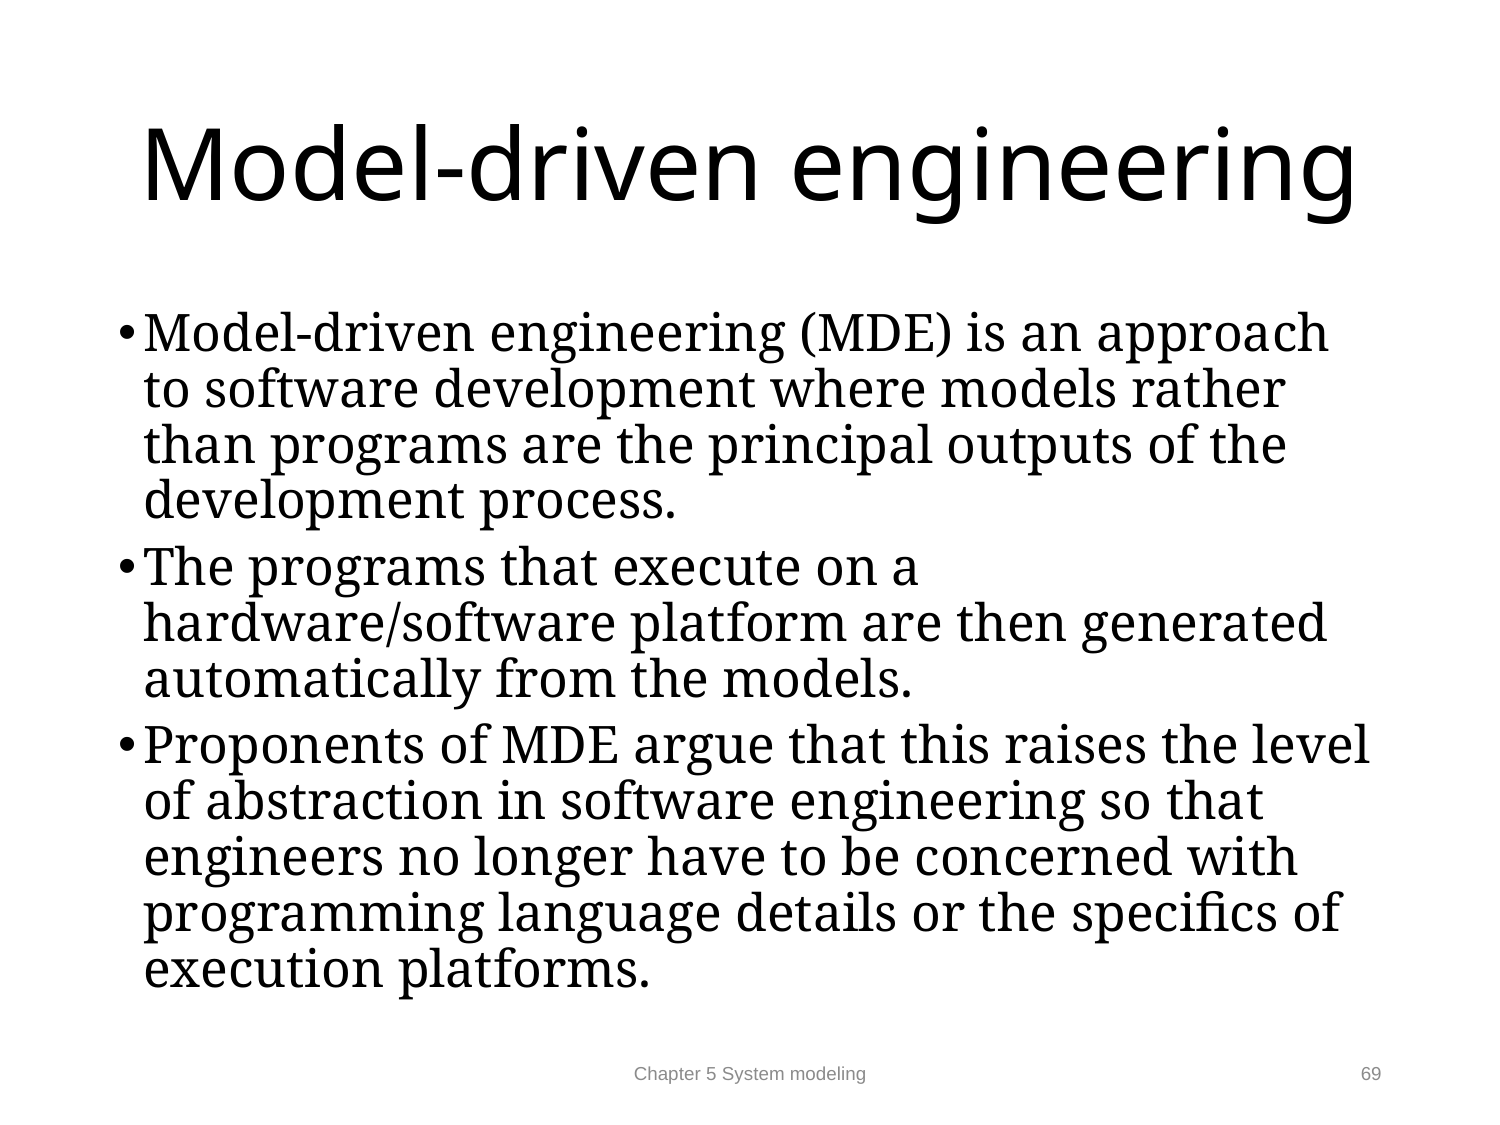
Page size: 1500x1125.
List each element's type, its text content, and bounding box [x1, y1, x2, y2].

footer Chapter 5 System modeling [496, 1042, 1004, 1103]
list Model-driven engineering (MDE) is an approach to software development where models rather than programs are the principal outputs of the development process. The programs that execute on a hardware/software platform are then generated automatically from the models. Proponents of MDE argue that this raises the level of abstraction in software engineering so that engineers no longer have to be concerned with programming language details or the specifics of execution platforms. [103, 299, 1397, 1014]
slide_number 69 [1059, 1042, 1397, 1103]
title Model-driven engineering [103, 59, 1397, 278]
